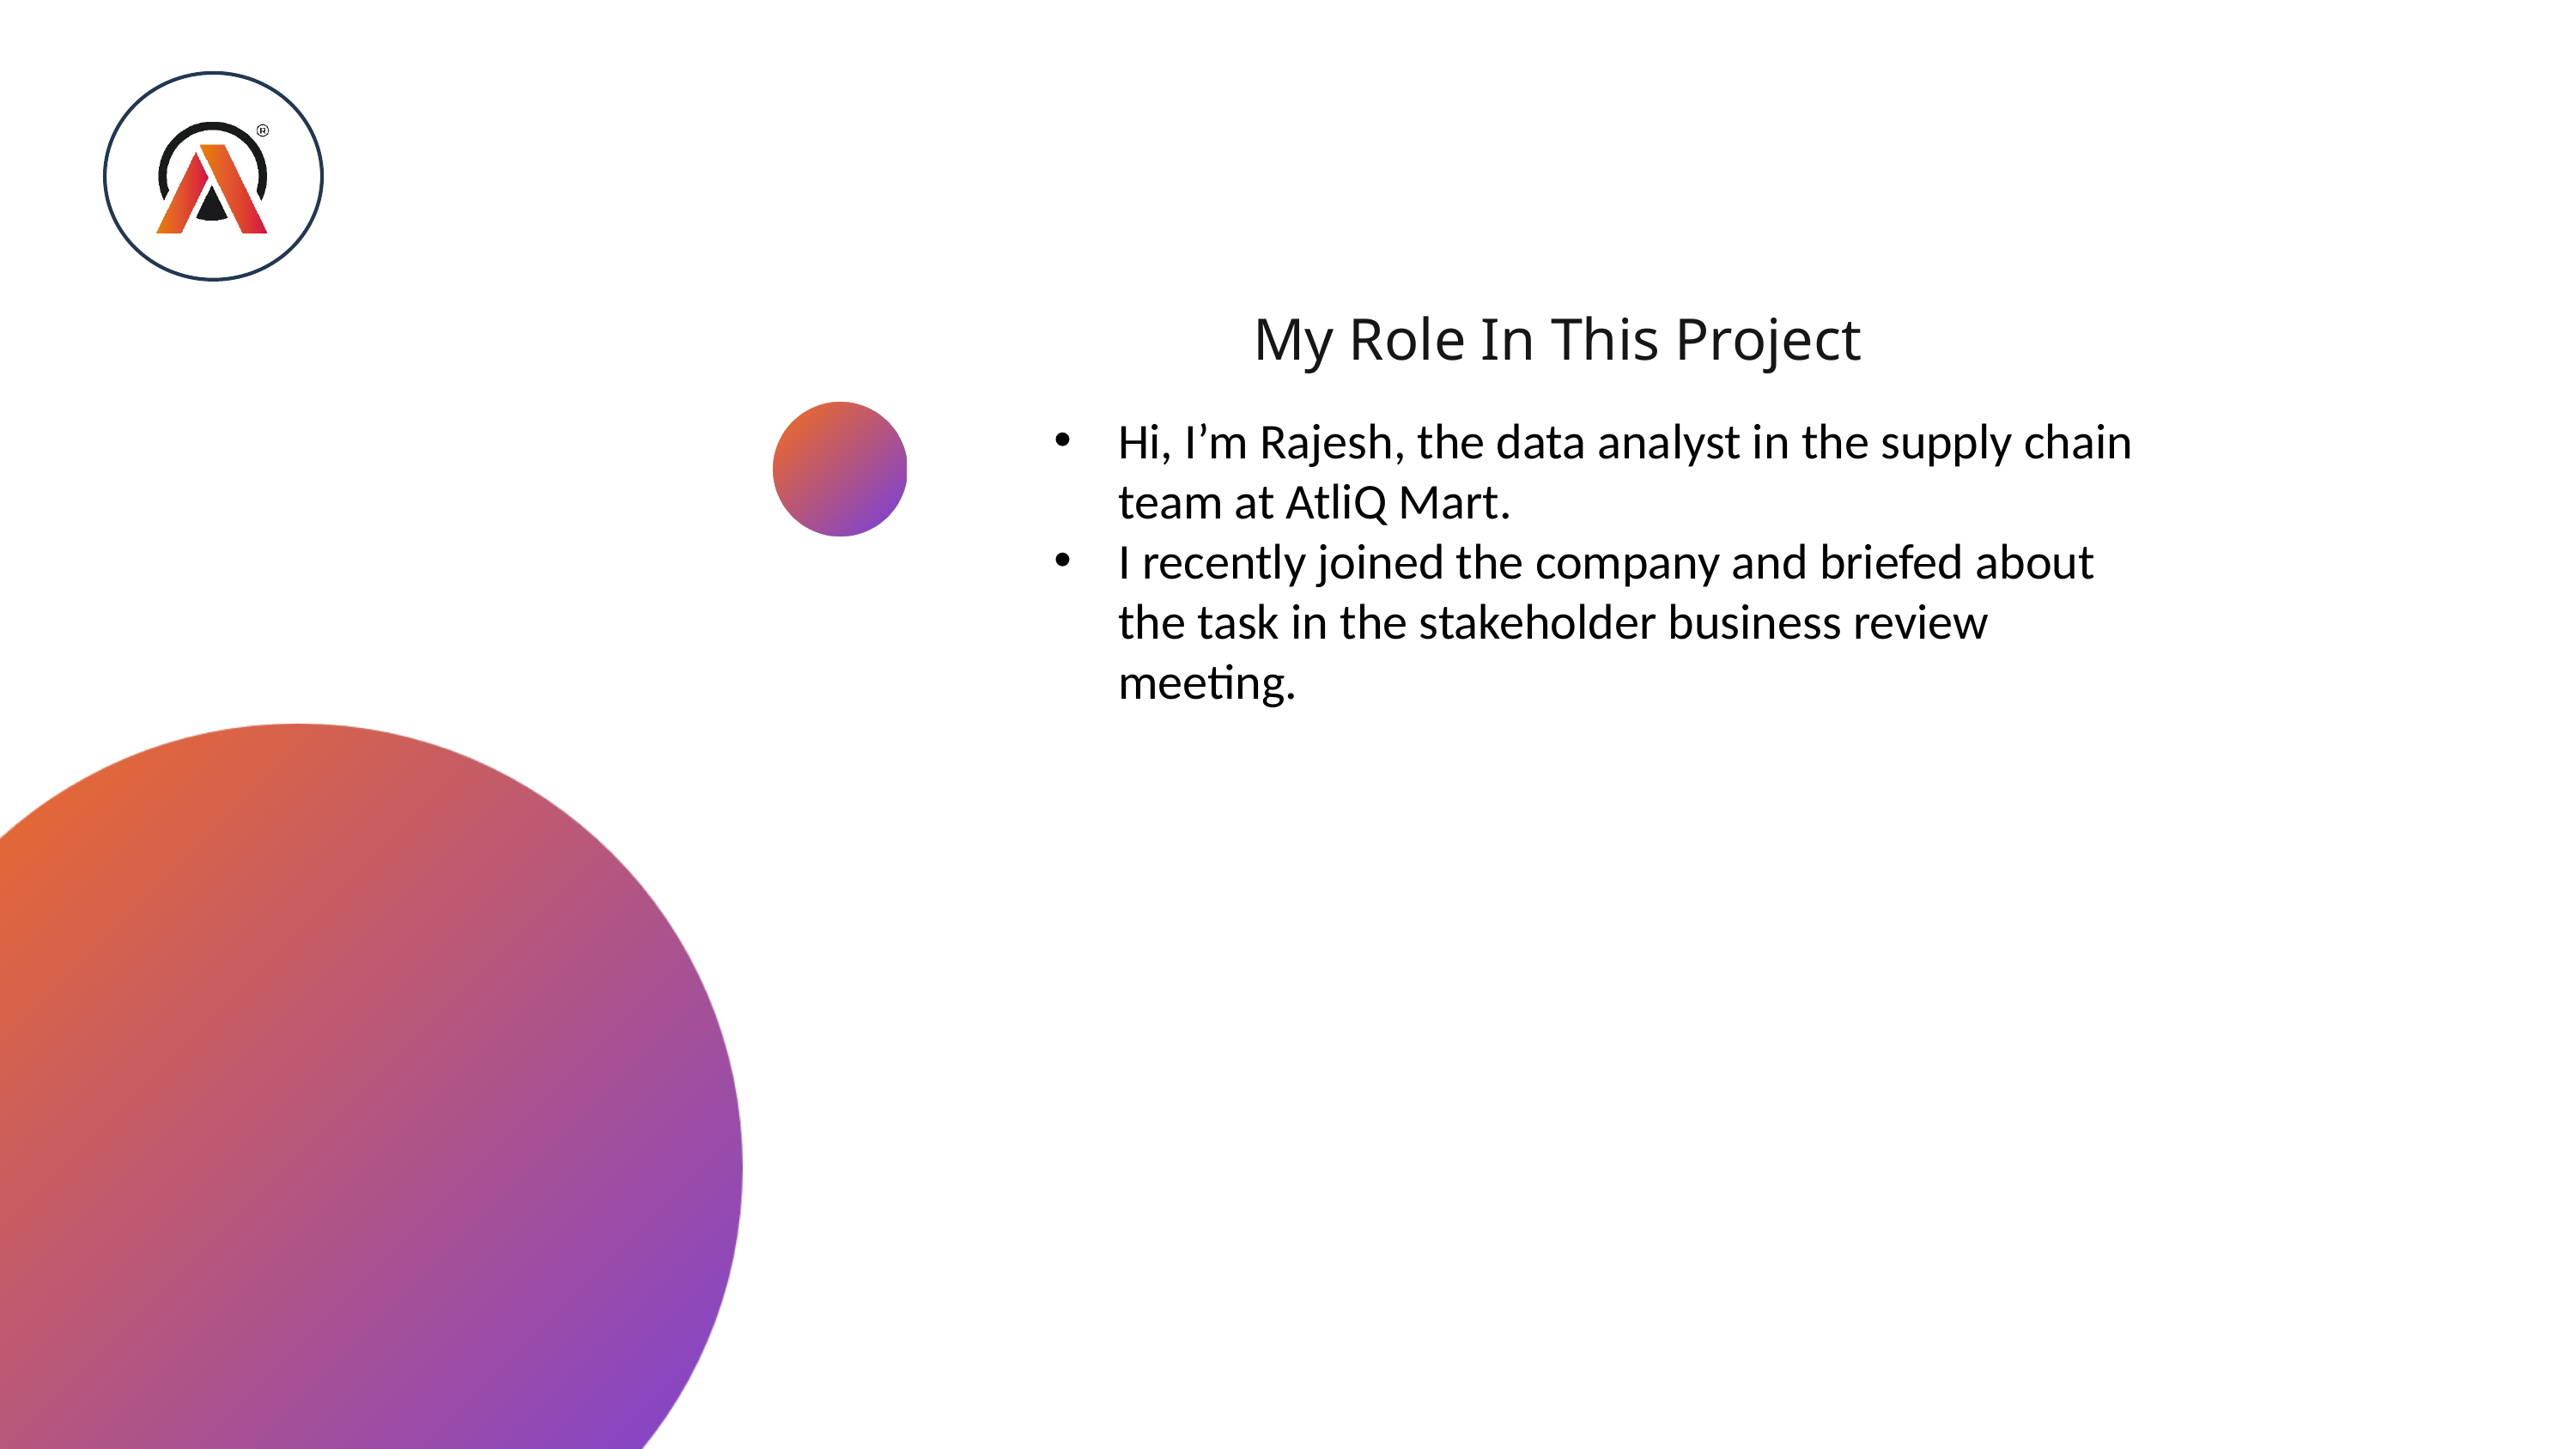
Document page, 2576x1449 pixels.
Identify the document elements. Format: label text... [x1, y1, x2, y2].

text_box [102, 70, 325, 282]
text_box [772, 402, 908, 537]
text_box My Role In This Project [1084, 251, 2032, 372]
text_box Hi, I’m Rajesh, the data analyst in the supply chain team at AtliQ Mart. I recently joined the company and briefed about the task in the stakeholder business review meeting. [1041, 402, 2180, 716]
picture [154, 118, 273, 234]
text_box [0, 724, 743, 1449]
